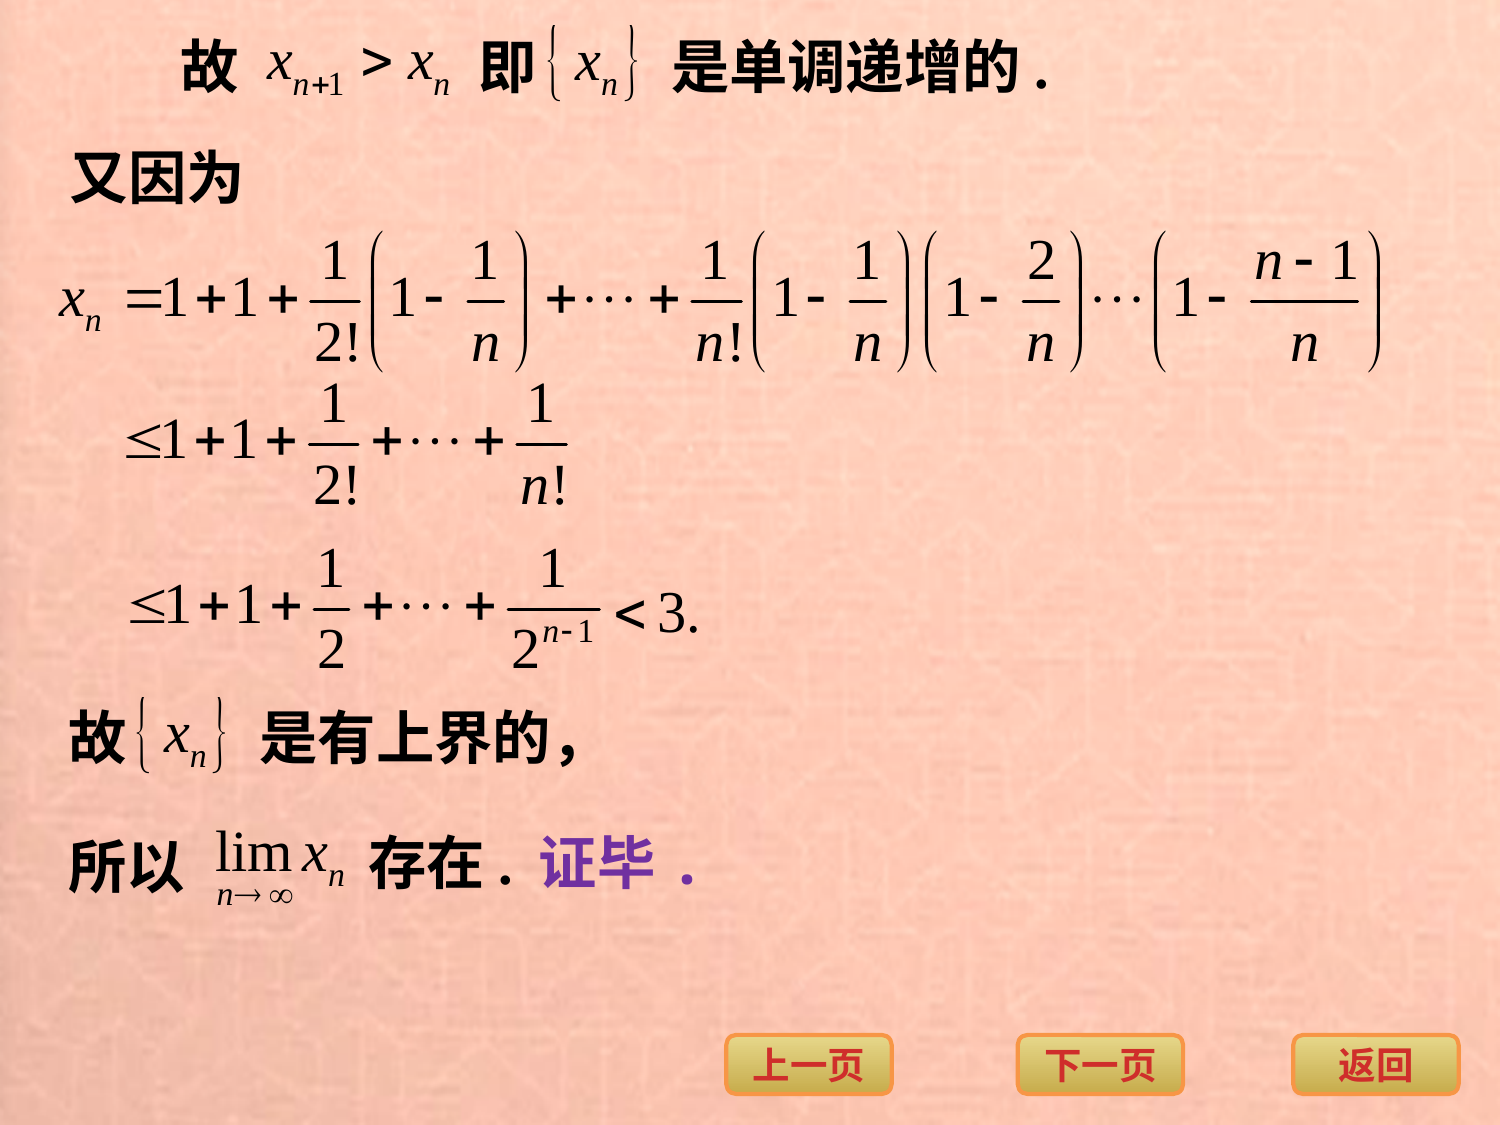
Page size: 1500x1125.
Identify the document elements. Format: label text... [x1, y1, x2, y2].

text_box 是单调递增的. [656, 22, 1065, 108]
text_box 又因为 [55, 134, 260, 219]
text_box 证毕. [524, 818, 735, 904]
picture [0, 1, 1500, 1125]
text_box 所以 [53, 822, 209, 908]
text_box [212, 821, 349, 912]
text_box 故 [165, 22, 261, 108]
text_box 存在. [353, 818, 524, 904]
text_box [59, 373, 573, 512]
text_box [121, 538, 605, 674]
text_box 即 [463, 22, 571, 108]
text_box 是有上界的， [245, 694, 625, 779]
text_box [135, 696, 240, 778]
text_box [53, 224, 1391, 379]
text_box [610, 585, 701, 640]
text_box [546, 24, 651, 106]
text_box 故 [53, 694, 148, 779]
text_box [261, 29, 469, 101]
